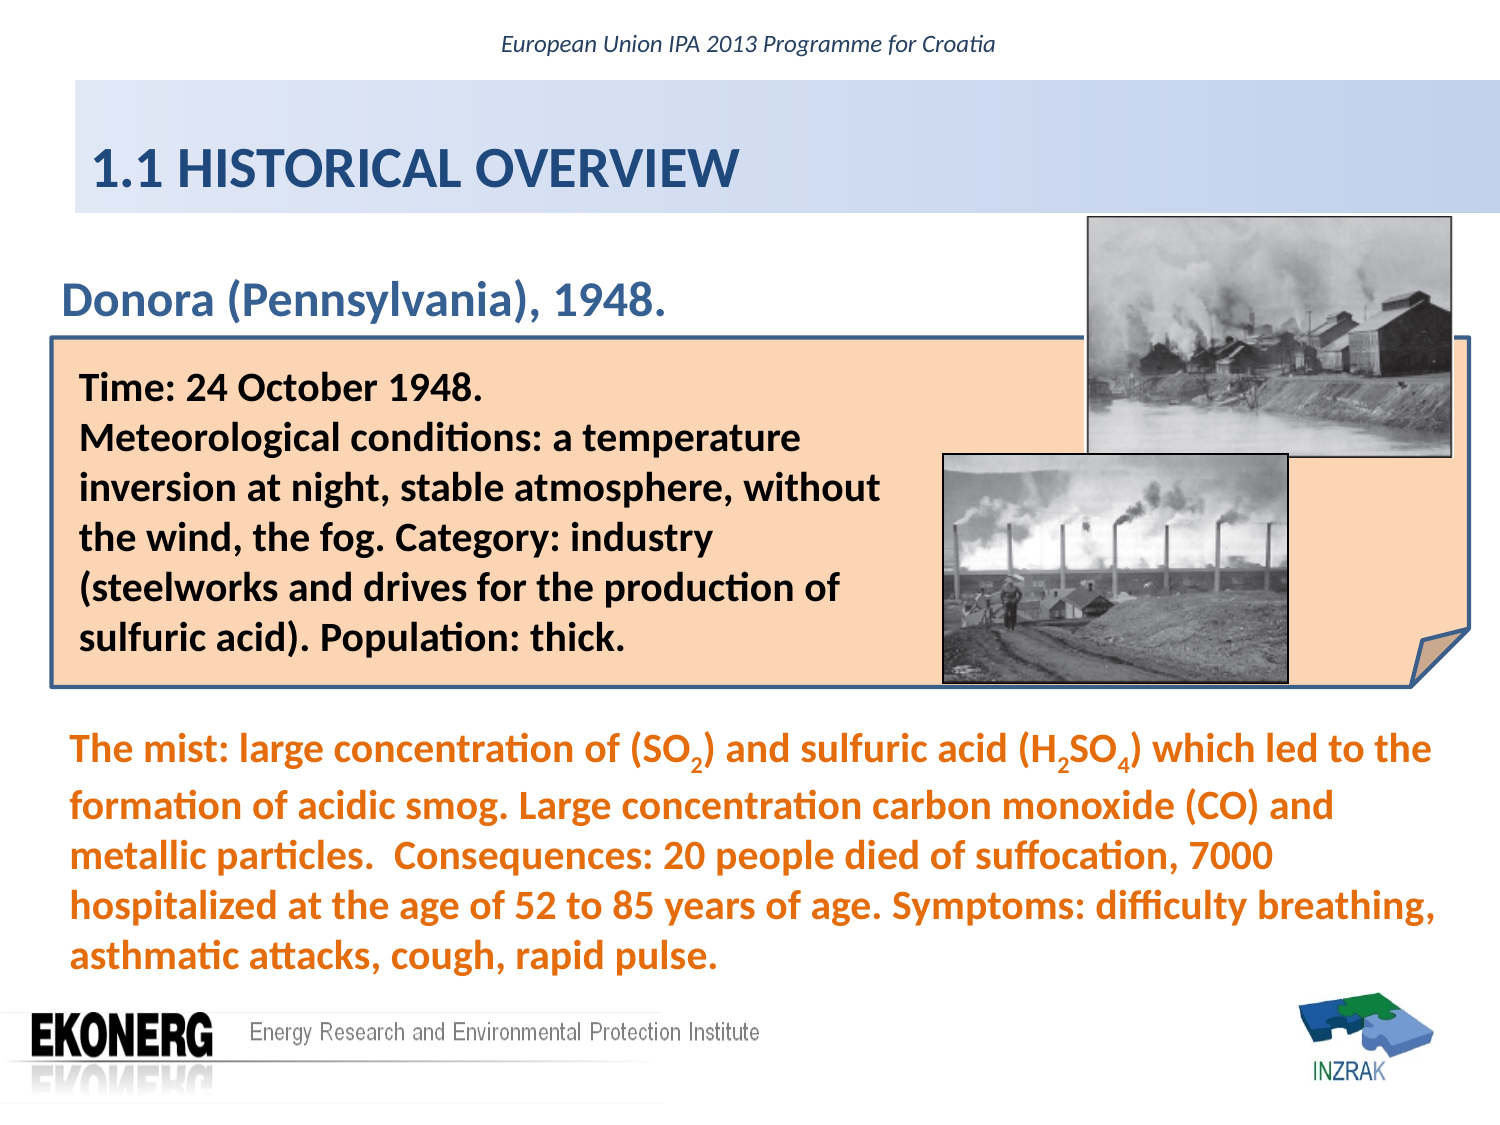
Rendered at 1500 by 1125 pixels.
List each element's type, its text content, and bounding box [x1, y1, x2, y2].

title 1.1 HISTORICAL OVERVIEW [75, 80, 1500, 213]
text_box [49, 335, 1079, 690]
text_box European Union IPA 2013 Programme for Croatia [0, 23, 1498, 71]
text_box The mist: large concentration of (SO2) and sulfuric acid (H2SO4) which led to the formation of acidic smog. Large concentration carbon monoxide (CO) and metallic particles. Consequences: 20 people died of suffocation, 7000 hospitalized at the age of 52 to 85 years of age. Symptoms: difficulty breathing, asthmatic attacks, cough, rapid pulse. [54, 713, 1458, 986]
picture [0, 1006, 783, 1105]
text_box [1288, 335, 1472, 690]
picture [943, 216, 1455, 684]
picture [1298, 992, 1434, 1088]
text_box Donora (Pennsylvania), 1948. [46, 259, 1079, 334]
text_box Time: 24 October 1948. Meteorological conditions: a temperature inversion at night, stable atmosphere, without the wind, the fog. Category: industry (steelworks and drives for the production of sulfuric acid). Population: thick. [63, 352, 939, 668]
